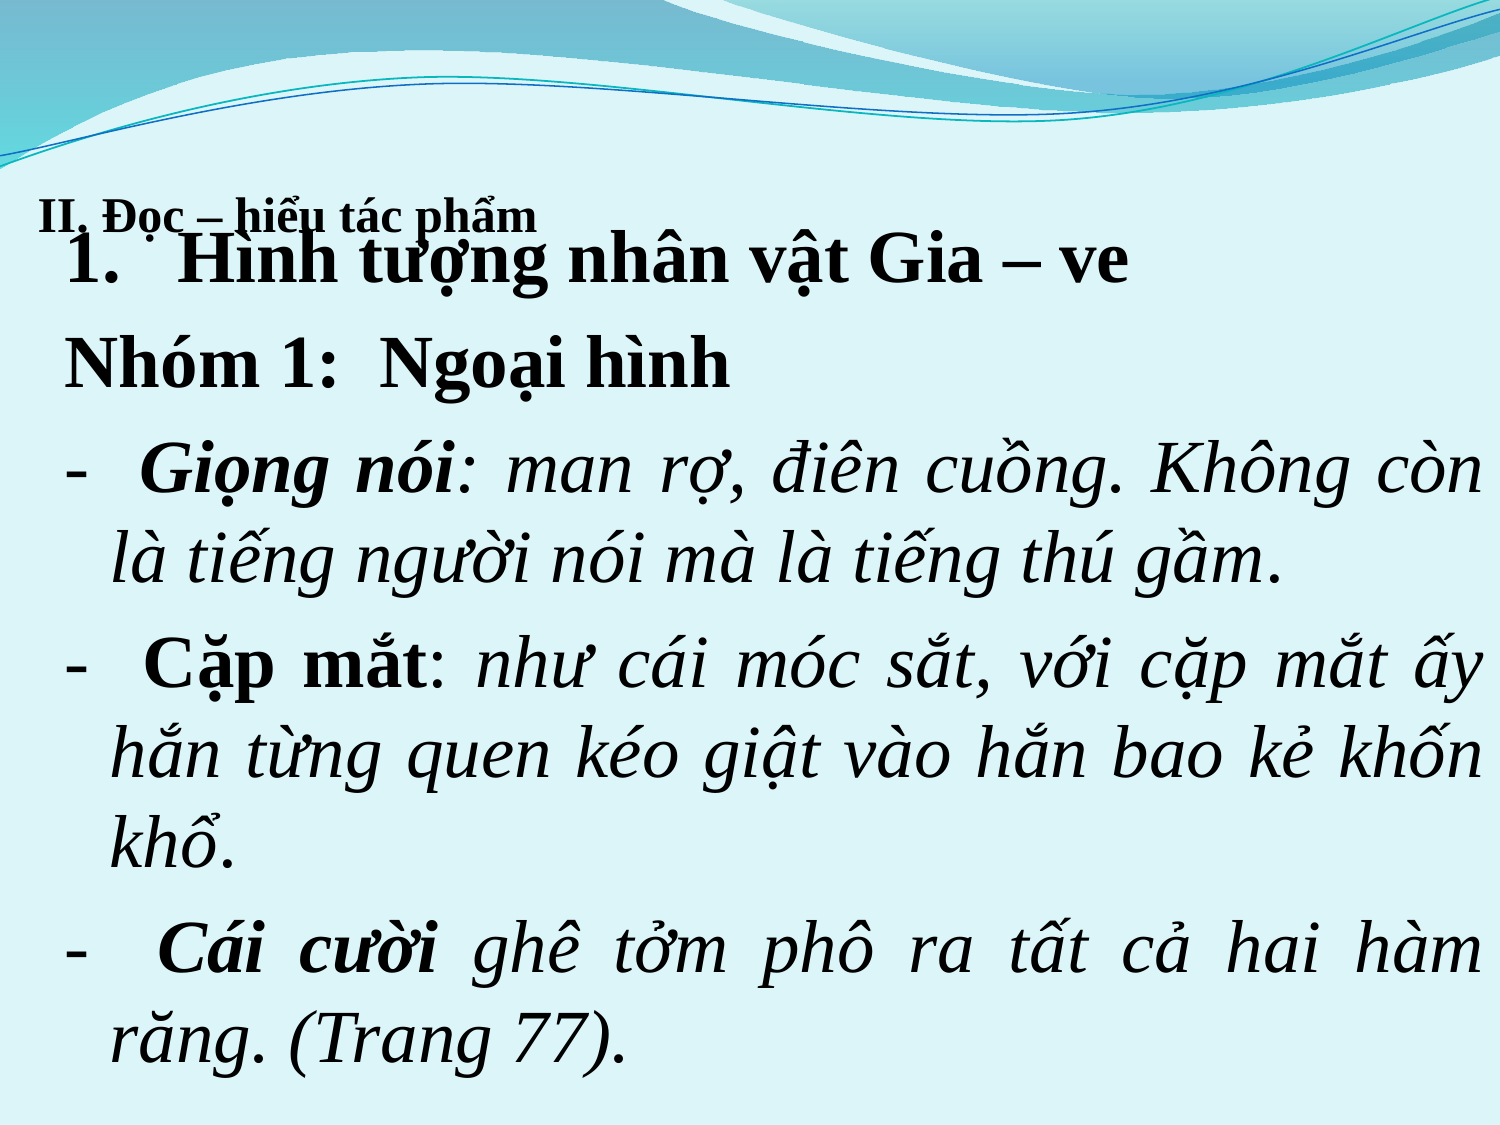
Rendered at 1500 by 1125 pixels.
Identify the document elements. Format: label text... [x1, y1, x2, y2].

list 1. Hình tượng nhân vật Gia – ve Nhóm 1: Ngoại hình - Giọng nói: man rợ, điên cuồng. Không còn là tiếng người nói mà là tiếng thú gầm. - Cặp mắt: như cái móc sắt, với cặp mắt ấy hắn từng quen kéo giật vào hắn bao kẻ khốn khổ. - Cái cười ghê tởm phô ra tất cả hai hàm răng. (Trang 77). [50, 200, 1500, 1063]
title II. Đọc – hiểu tác phẩm [37, 174, 1388, 363]
